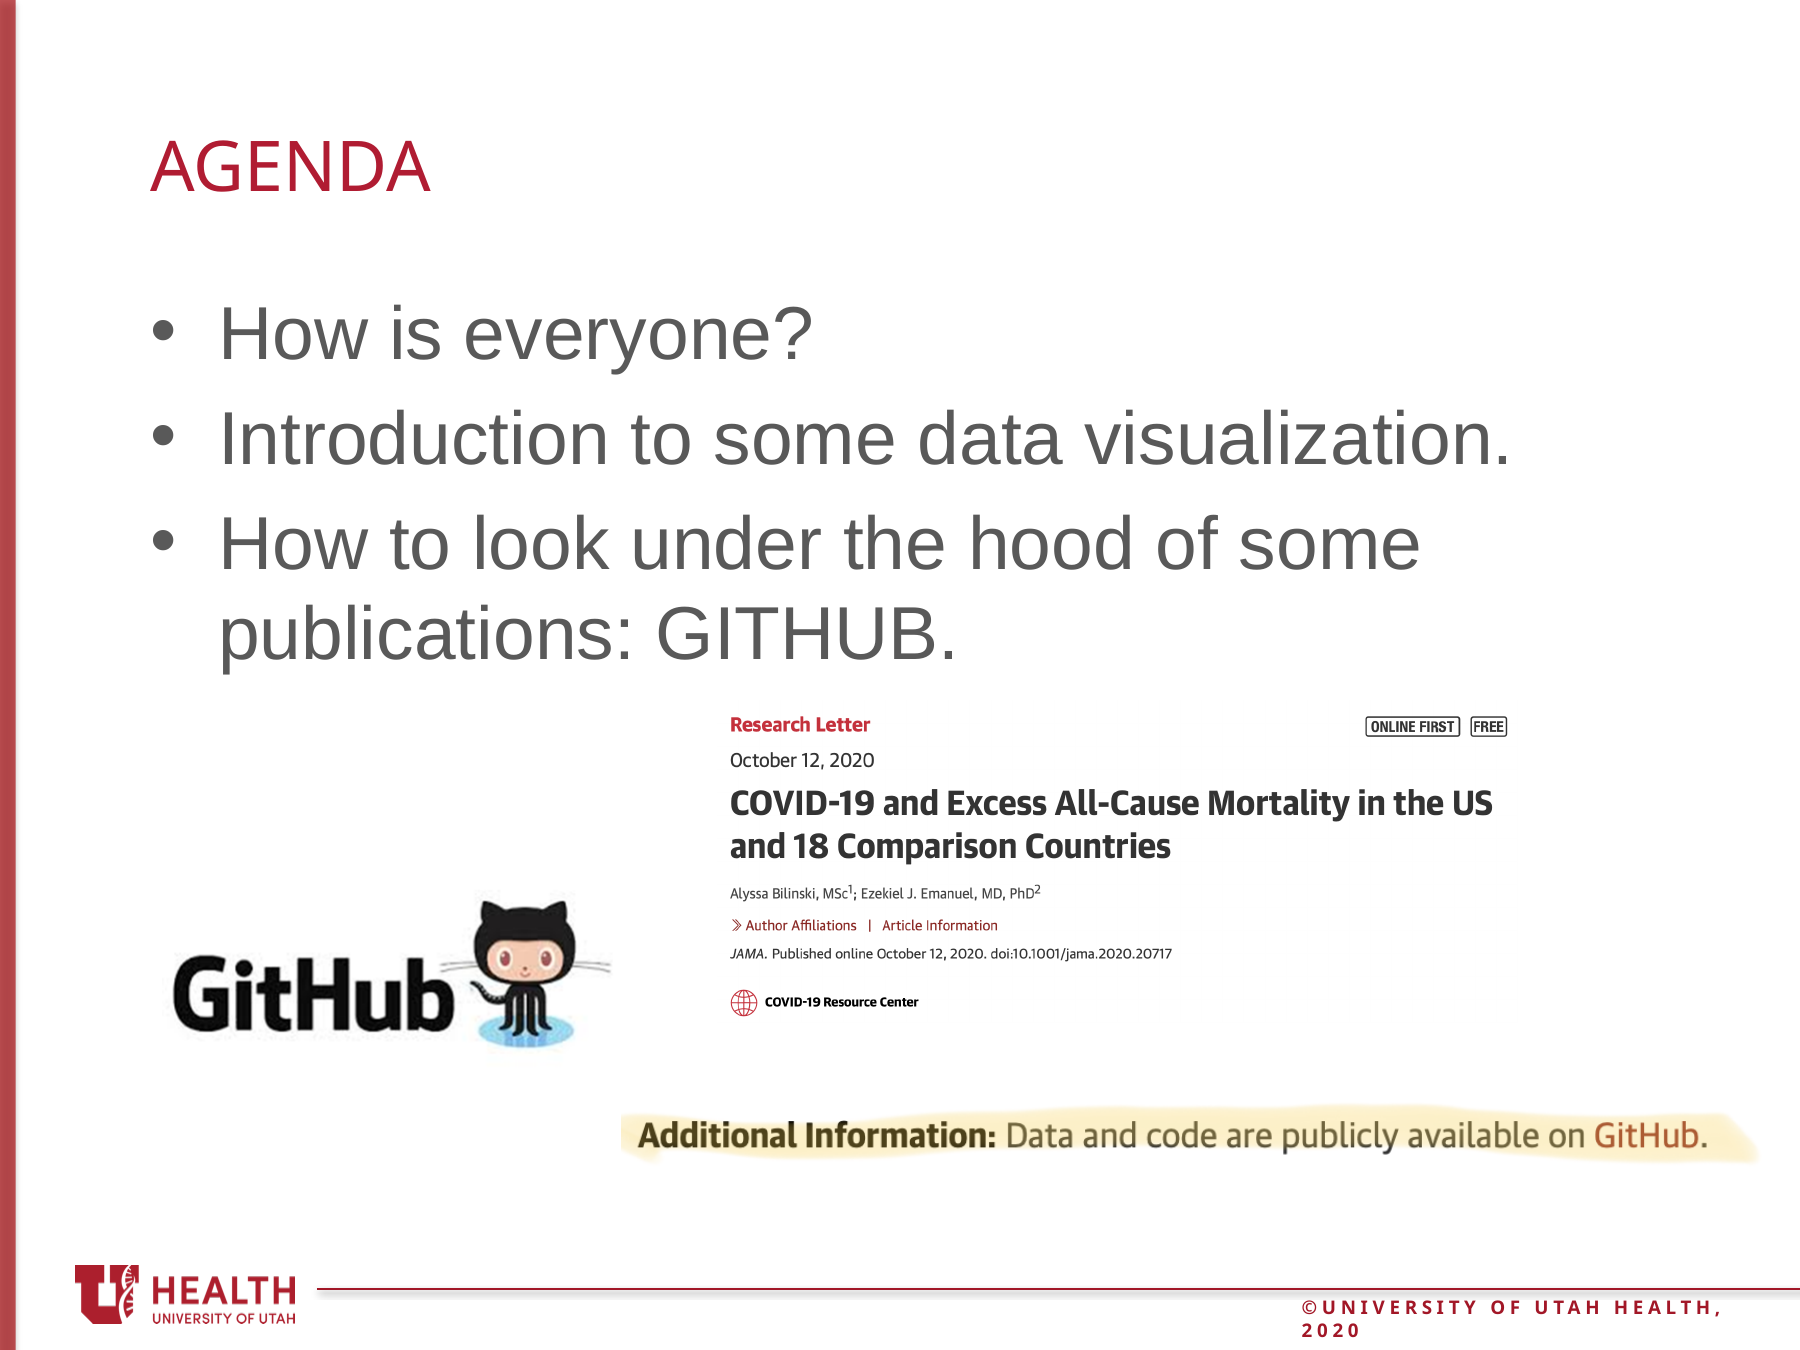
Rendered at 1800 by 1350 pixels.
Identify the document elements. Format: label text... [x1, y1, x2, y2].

picture [162, 839, 1787, 1200]
title Agenda [135, 113, 1710, 223]
picture [75, 1265, 295, 1324]
list How is everyone? Introduction to some data visualization. How to look under the hood of some publications: GITHUB. [135, 276, 1732, 722]
picture [716, 700, 1519, 1024]
